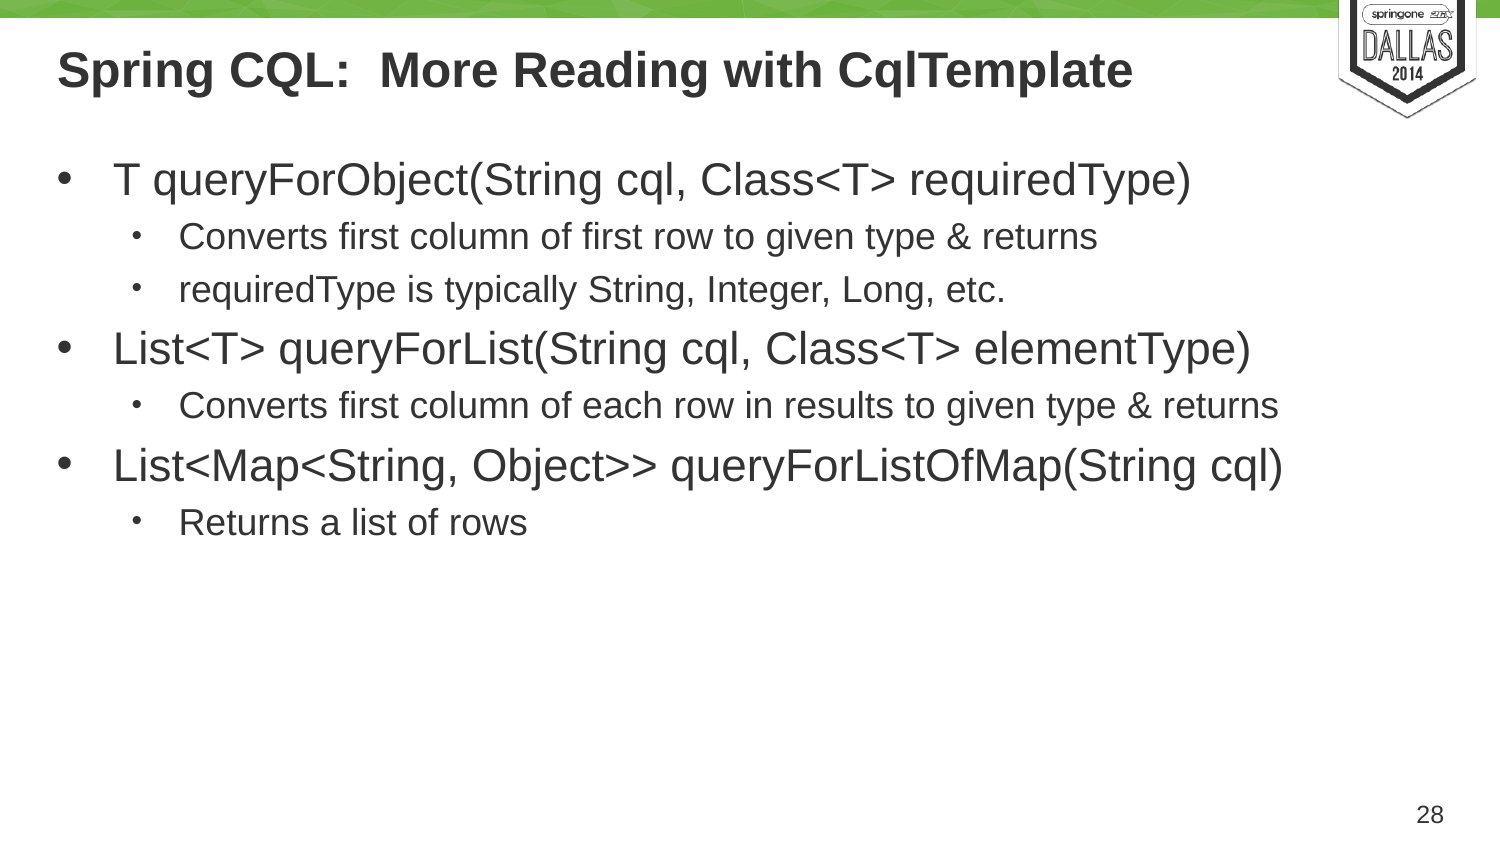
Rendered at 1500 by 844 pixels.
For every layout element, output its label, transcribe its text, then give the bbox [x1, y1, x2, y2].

list T queryForObject(String cql, Class<T> requiredType) Converts first column of first row to given type & returns requiredType is typically String, Integer, Long, etc. List<T> queryForList(String cql, Class<T> elementType) Converts first column of each row in results to given type & returns List<Map<String, Object>> queryForListOfMap(String cql) Returns a list of rows [56, 150, 1444, 735]
slide_number 28 [1362, 791, 1445, 837]
picture [0, 0, 1500, 122]
title Spring CQL: More Reading with CqlTemplate [56, 25, 1300, 110]
